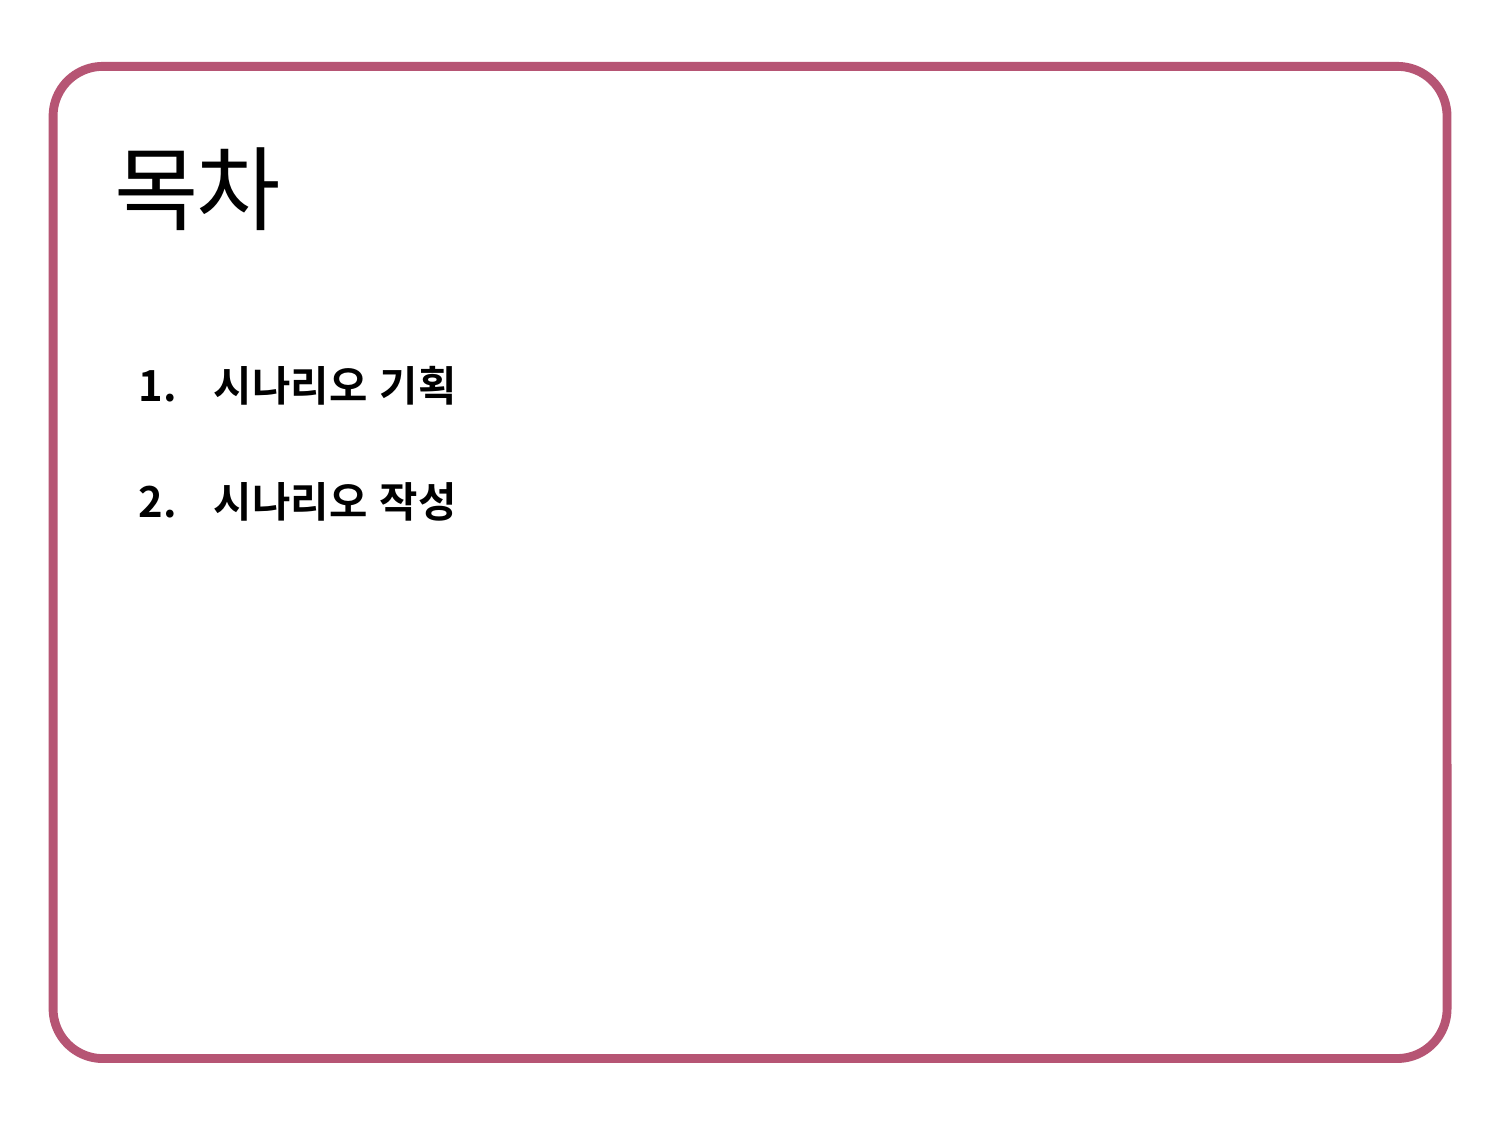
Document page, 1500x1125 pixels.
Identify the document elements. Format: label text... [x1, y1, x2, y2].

list 시나리오 기획 시나리오 작성 [123, 302, 1388, 976]
